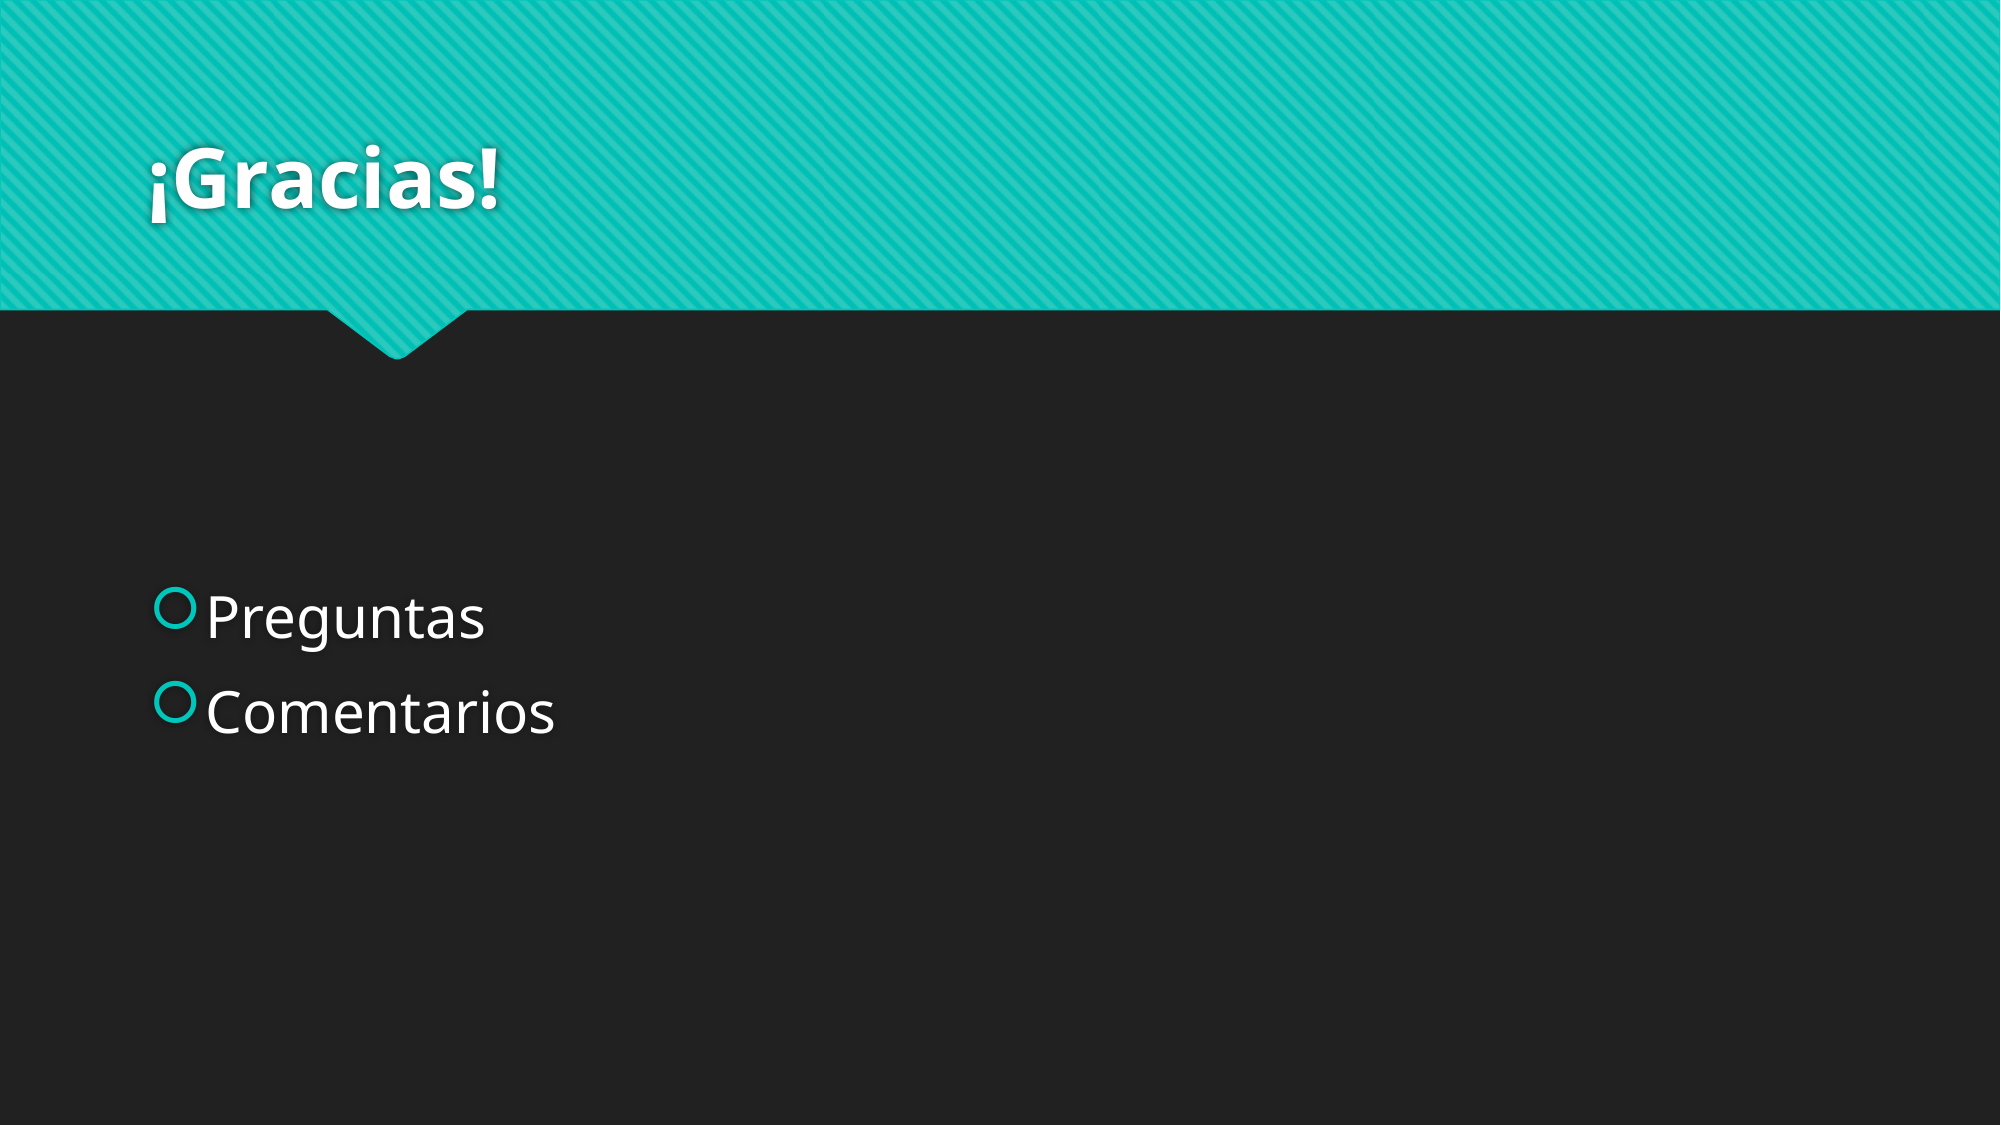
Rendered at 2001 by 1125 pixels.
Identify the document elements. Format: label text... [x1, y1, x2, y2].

title ¡Gracias! [132, 73, 1868, 233]
list Preguntas Comentarios [134, 364, 1866, 962]
